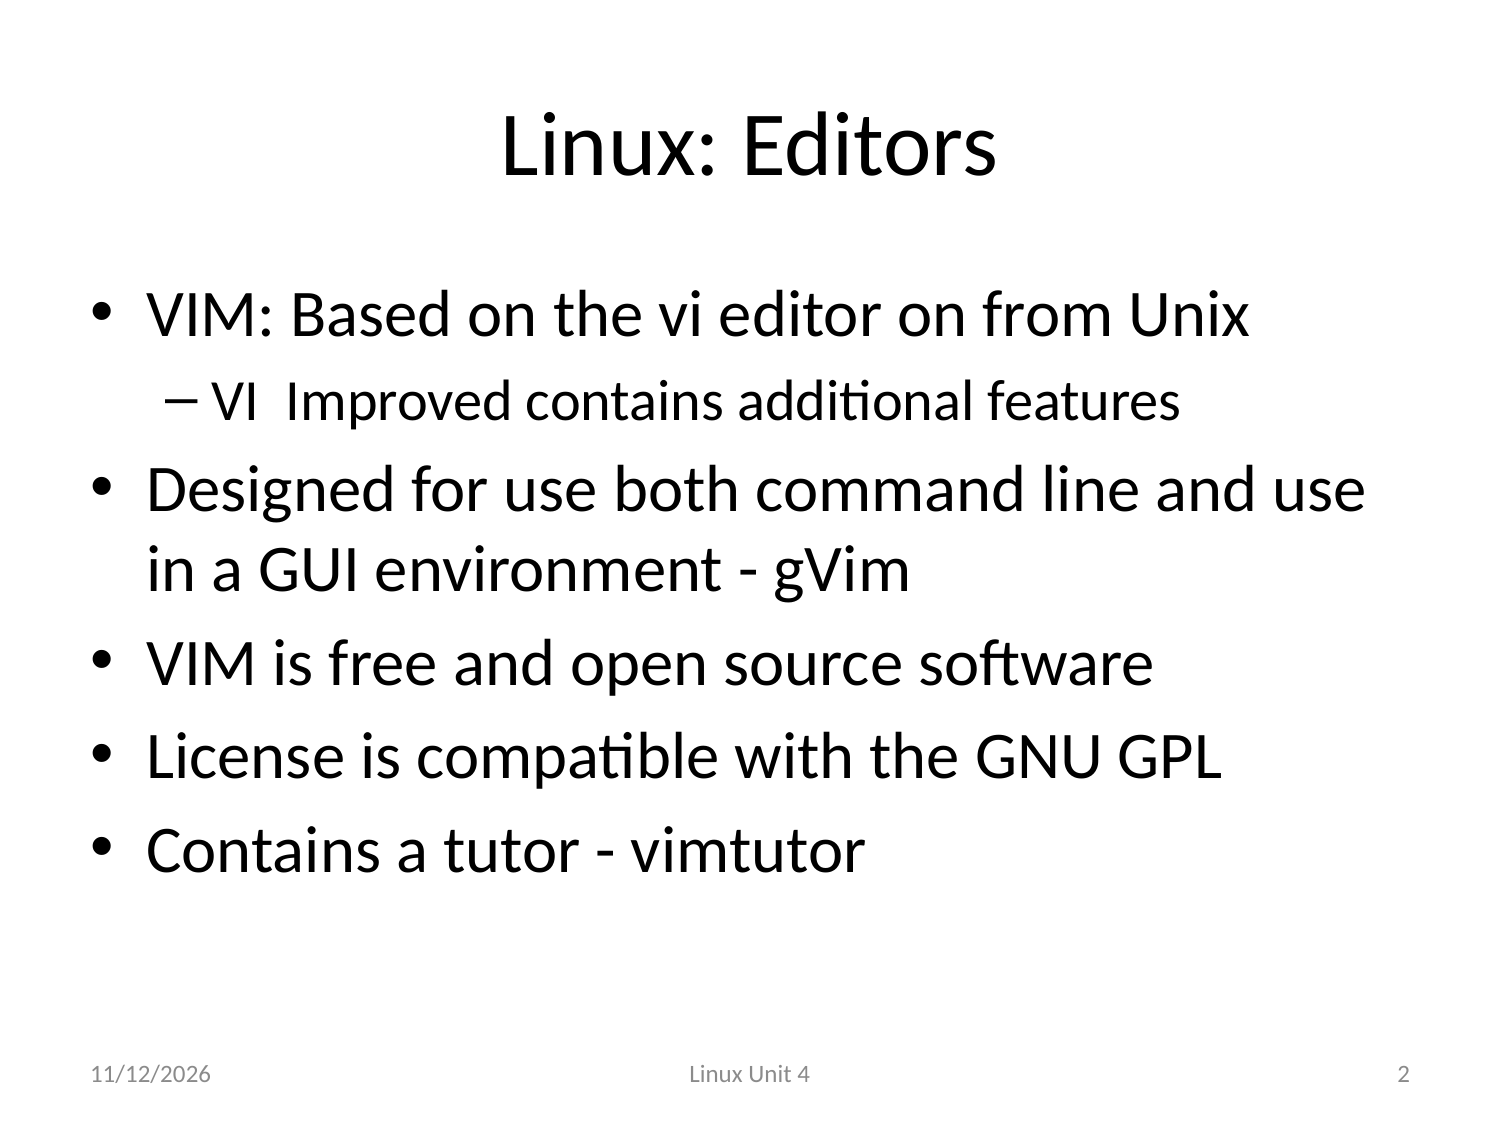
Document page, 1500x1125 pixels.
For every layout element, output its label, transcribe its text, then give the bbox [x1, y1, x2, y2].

slide_number 2 [1074, 1042, 1425, 1103]
list VIM: Based on the vi editor on from Unix VI Improved contains additional features Designed for use both command line and use in a GUI environment - gVim VIM is free and open source software License is compatible with the GNU GPL Contains a tutor - vimtutor [75, 262, 1425, 988]
footer Linux Unit 4 [512, 1042, 988, 1103]
title Linux: Editors [75, 45, 1425, 233]
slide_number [75, 1042, 425, 1103]
